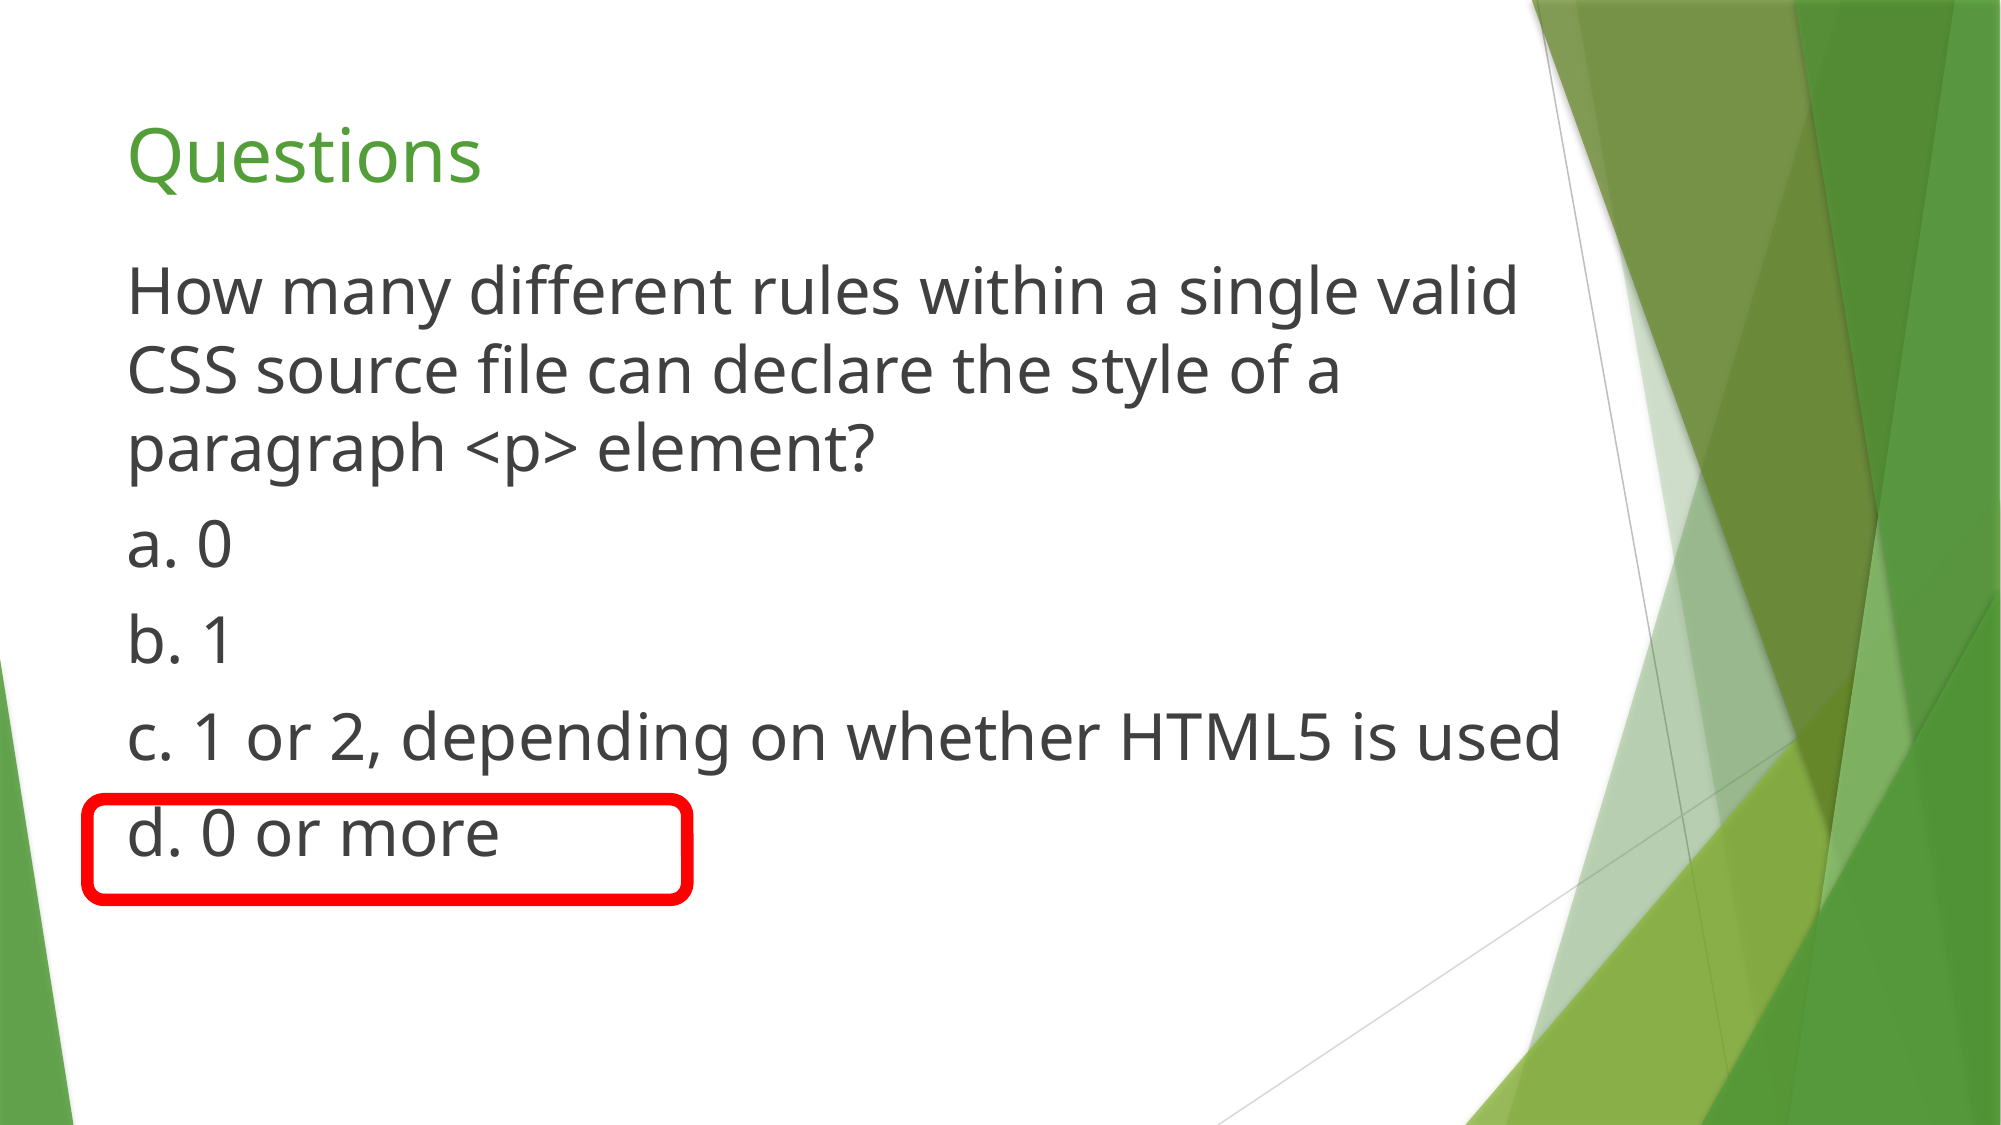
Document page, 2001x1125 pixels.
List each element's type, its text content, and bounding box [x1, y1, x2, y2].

list How many different rules within a single valid CSS source file can declare the style of a paragraph <p> element? a. 0 b. 1 c. 1 or 2, depending on whether HTML5 is used d. 0 or more [111, 201, 1585, 918]
text_box [85, 797, 689, 902]
title Questions [111, 99, 1522, 201]
